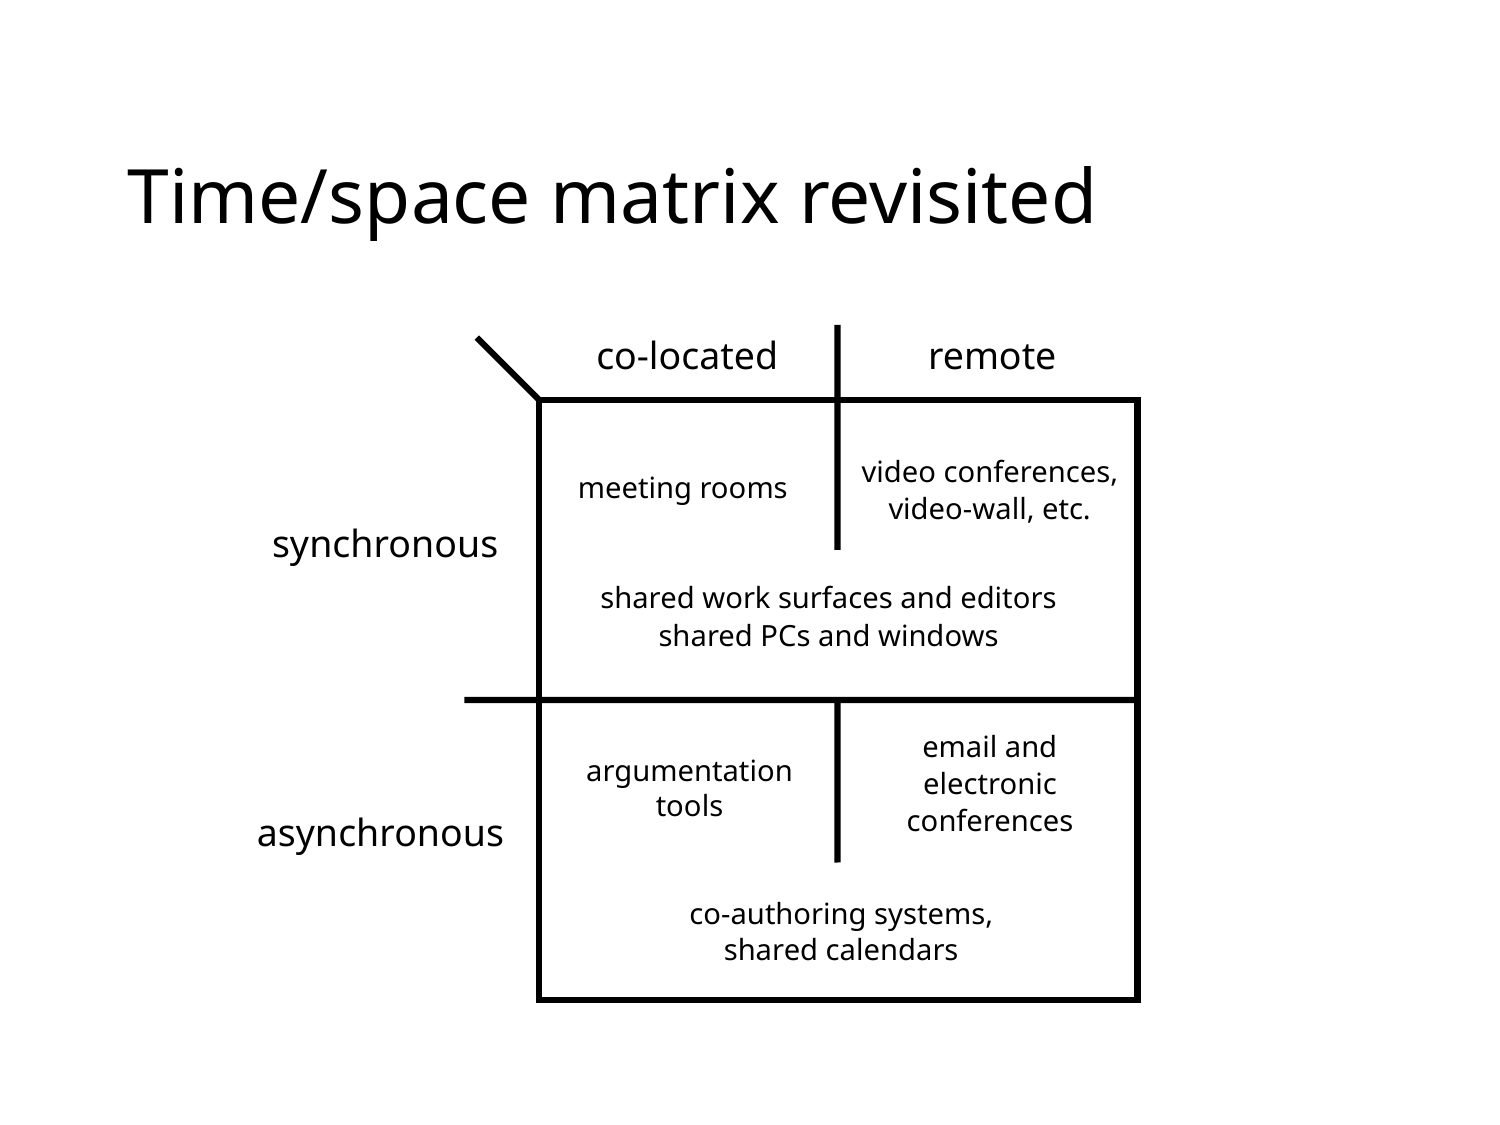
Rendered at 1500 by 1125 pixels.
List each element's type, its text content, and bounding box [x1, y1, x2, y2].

text_box shared work surfaces and editors shared PCs and windows [585, 576, 1072, 660]
text_box synchronous [257, 512, 514, 573]
title Time/space matrix revisited [112, 99, 1238, 288]
text_box remote [913, 324, 1072, 385]
text_box email and electronic conferences [891, 724, 1089, 846]
text_box co-located [581, 324, 794, 385]
text_box meeting rooms [563, 461, 803, 512]
text_box argumentation tools [571, 744, 808, 830]
text_box video conferences, video-wall, etc. [846, 450, 1133, 534]
text_box co-authoring systems, shared calendars [674, 888, 1009, 974]
text_box [539, 399, 1138, 1000]
text_box asynchronous [241, 801, 519, 862]
